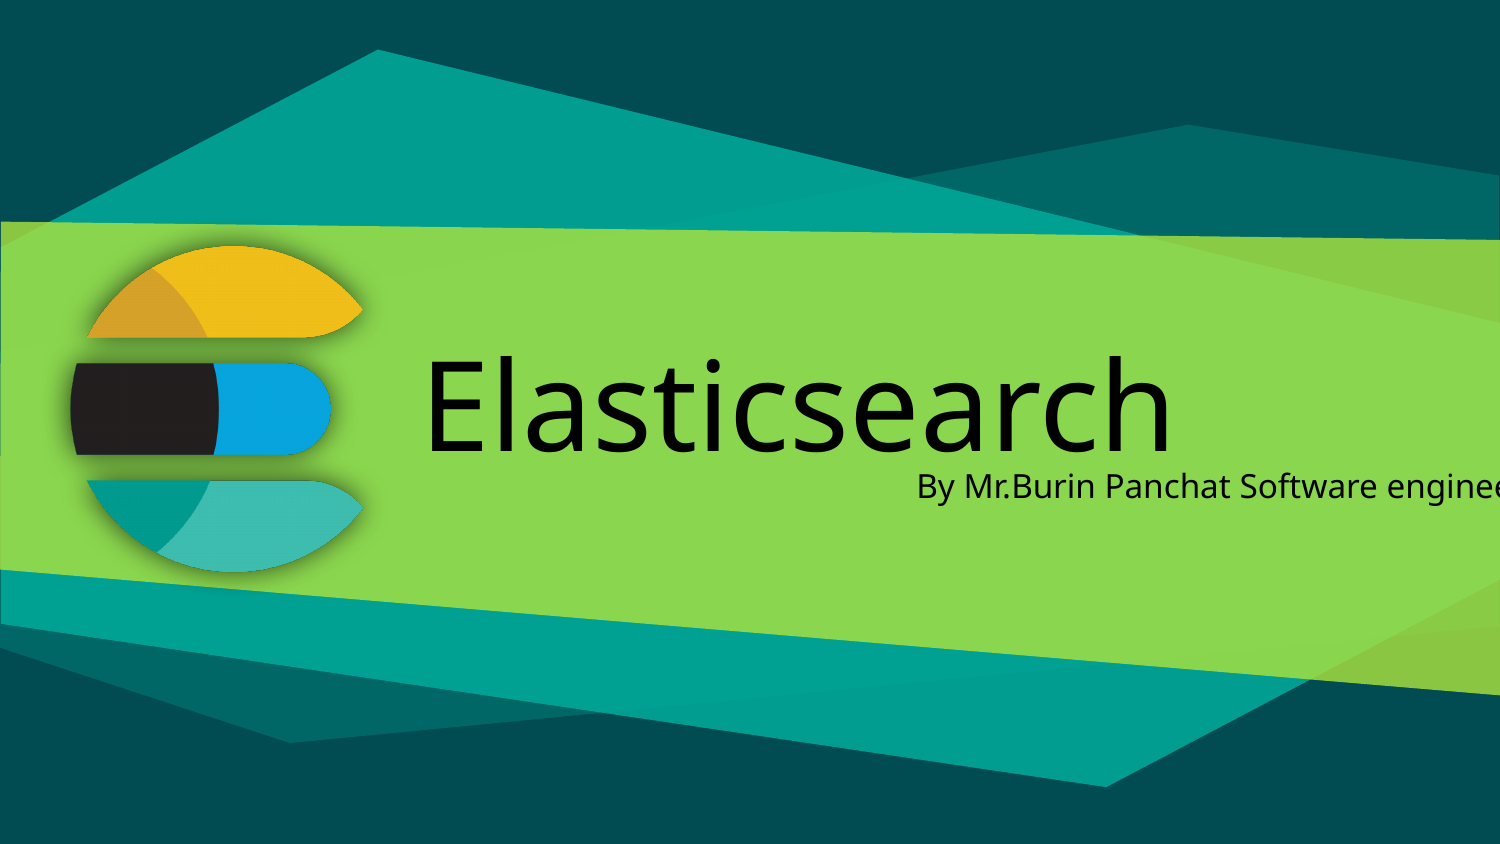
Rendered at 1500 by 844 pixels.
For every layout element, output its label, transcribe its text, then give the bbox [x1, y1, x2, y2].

text_box Elasticsearch [475, 319, 1398, 485]
picture [0, 145, 471, 621]
text_box By Mr.Burin Panchat Software engineering [901, 458, 1500, 513]
